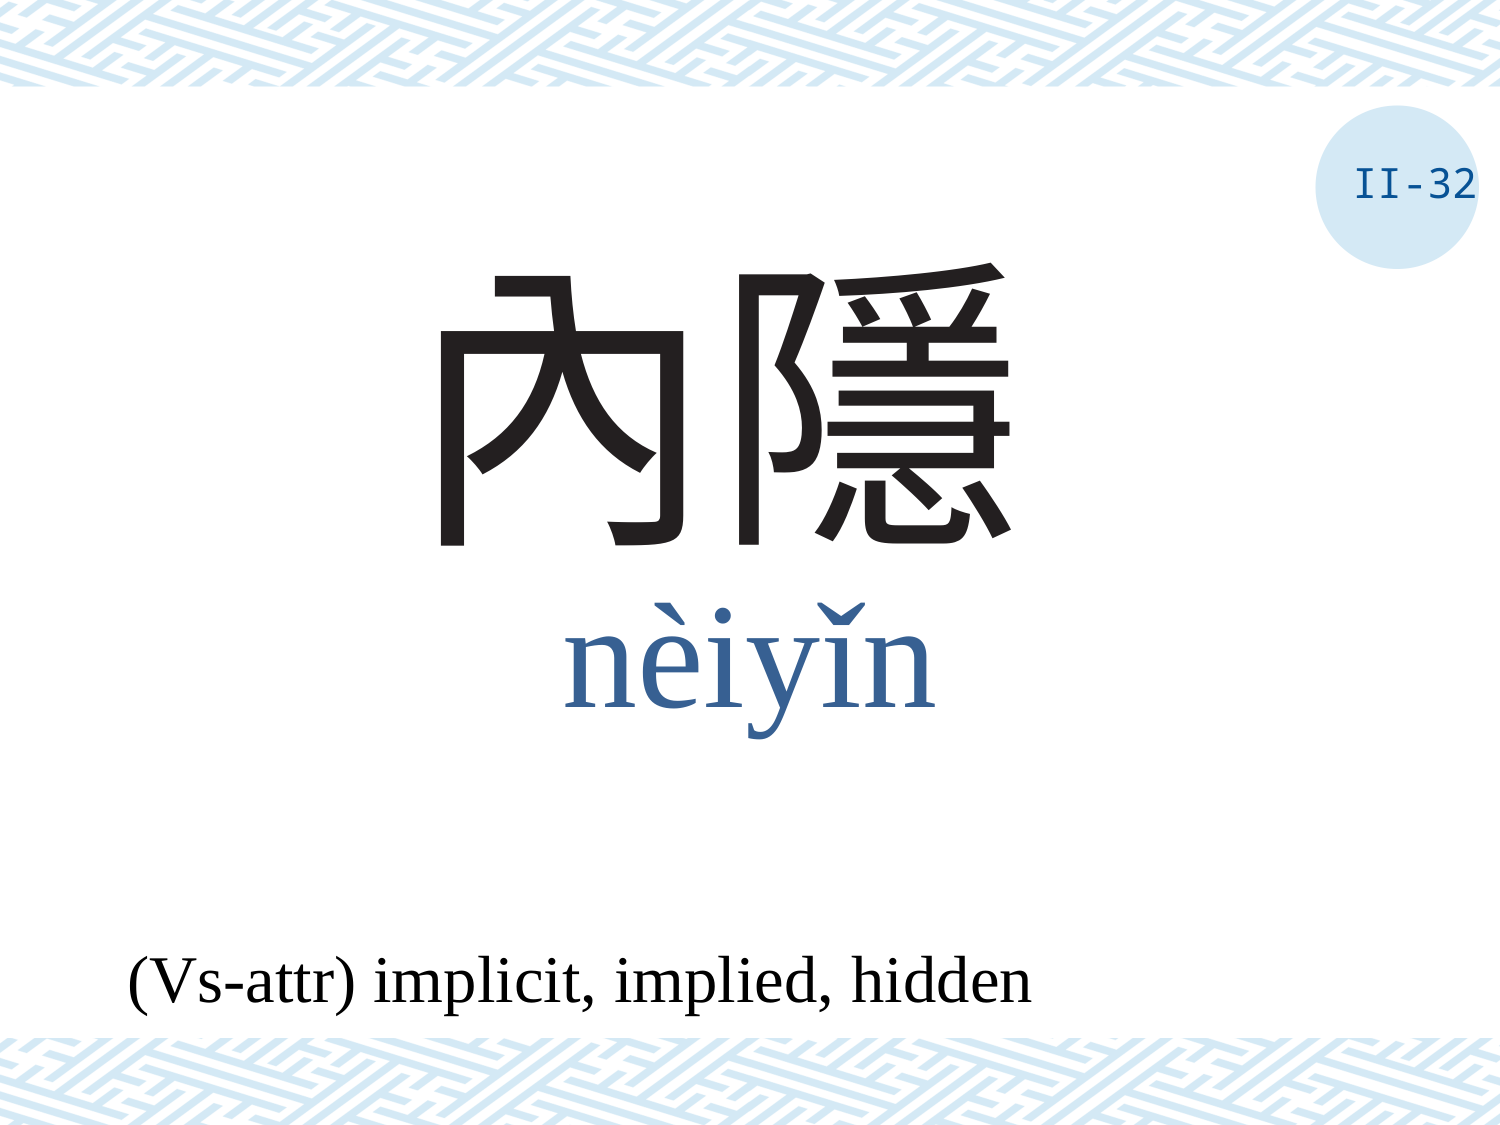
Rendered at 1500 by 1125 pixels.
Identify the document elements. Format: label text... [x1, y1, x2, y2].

list nèiyǐn [562, 557, 1500, 1125]
list (Vs-attr) implicit, implied, hidden [112, 928, 1425, 1075]
title 內隱 [0, 210, 1500, 700]
text_box II-32 [1337, 149, 1500, 265]
picture [0, 700, 562, 1125]
picture [0, 0, 1500, 210]
